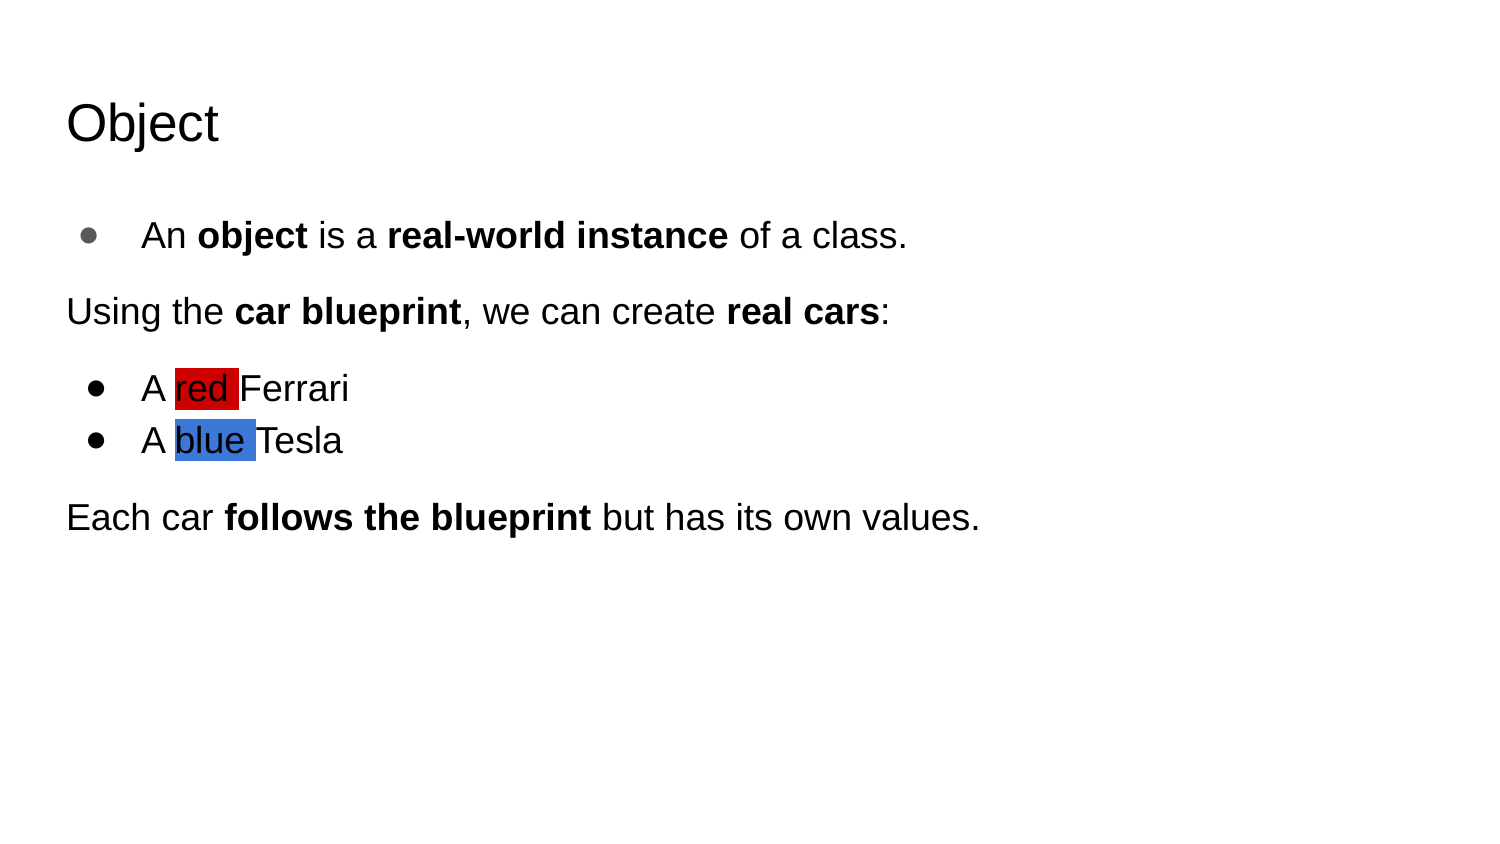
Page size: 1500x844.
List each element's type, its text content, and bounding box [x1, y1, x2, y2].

list An object is a real-world instance of a class. Using the car blueprint, we can create real cars: A red Ferrari A blue Tesla Each car follows the blueprint but has its own values. [51, 189, 1449, 750]
title Object [51, 72, 1449, 167]
